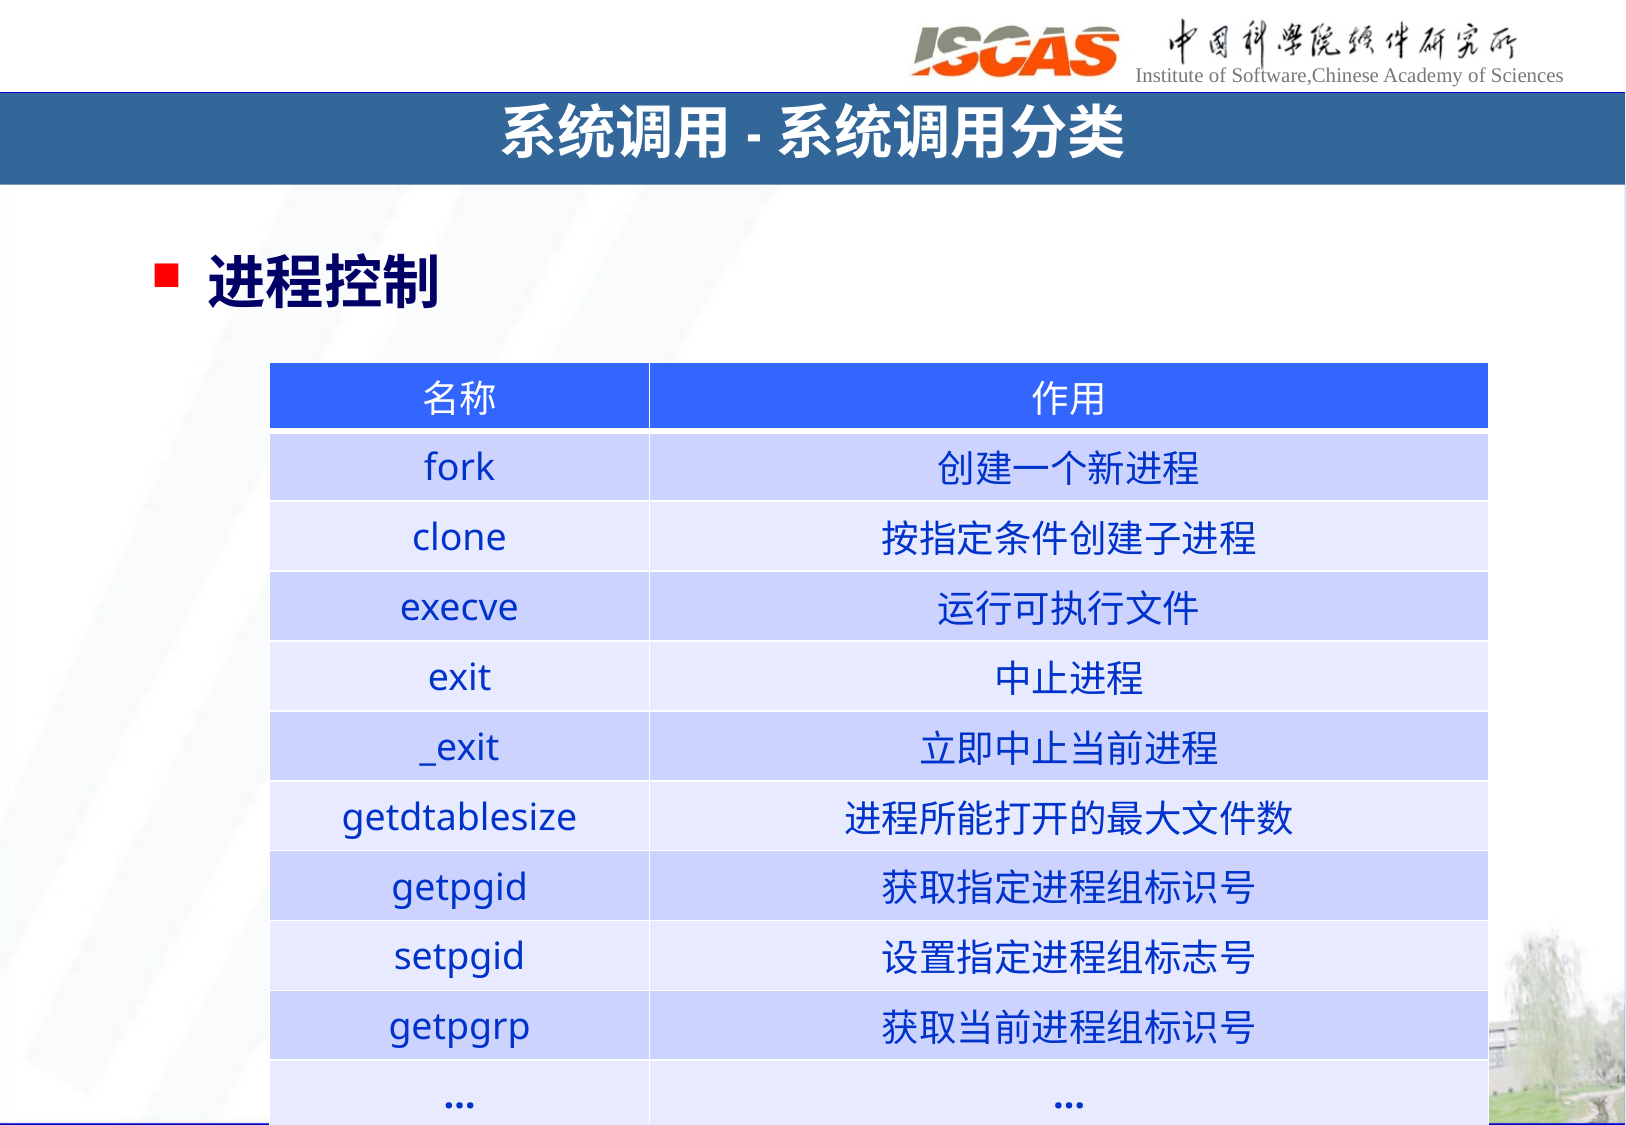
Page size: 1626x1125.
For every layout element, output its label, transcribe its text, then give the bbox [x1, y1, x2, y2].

title 系统调用-系统调用分类 [0, 93, 1625, 185]
list 进程控制 [136, 237, 1489, 994]
table_cell 立即中止当前进程 [650, 712, 1488, 780]
table_cell 中止进程 [650, 642, 1488, 710]
table_cell 运行可执行文件 [650, 572, 1488, 640]
table_cell getpgid [270, 851, 649, 920]
table_cell clone [270, 502, 649, 570]
table_cell execve [270, 572, 649, 640]
table_header 名称 [270, 363, 649, 428]
table_cell 获取当前进程组标识号 [650, 991, 1488, 1059]
table_header 作用 [650, 363, 1488, 428]
picture [1166, 15, 1519, 71]
table_cell setpgid [270, 921, 649, 990]
picture [0, 92, 1626, 1125]
table_cell … [650, 1061, 1488, 1125]
table_cell fork [270, 434, 649, 500]
table_cell 进程所能打开的最大文件数 [650, 782, 1488, 850]
table_cell 设置指定进程组标志号 [650, 921, 1488, 990]
picture [907, 18, 1132, 87]
table_cell _exit [270, 712, 649, 780]
table_cell getdtablesize [270, 782, 649, 850]
table_cell 创建一个新进程 [650, 434, 1488, 500]
table_cell getpgrp [270, 991, 649, 1059]
table_cell … [270, 1061, 649, 1125]
table_cell 获取指定进程组标识号 [650, 851, 1488, 920]
table_cell 按指定条件创建子进程 [650, 502, 1488, 570]
table_cell exit [270, 642, 649, 710]
